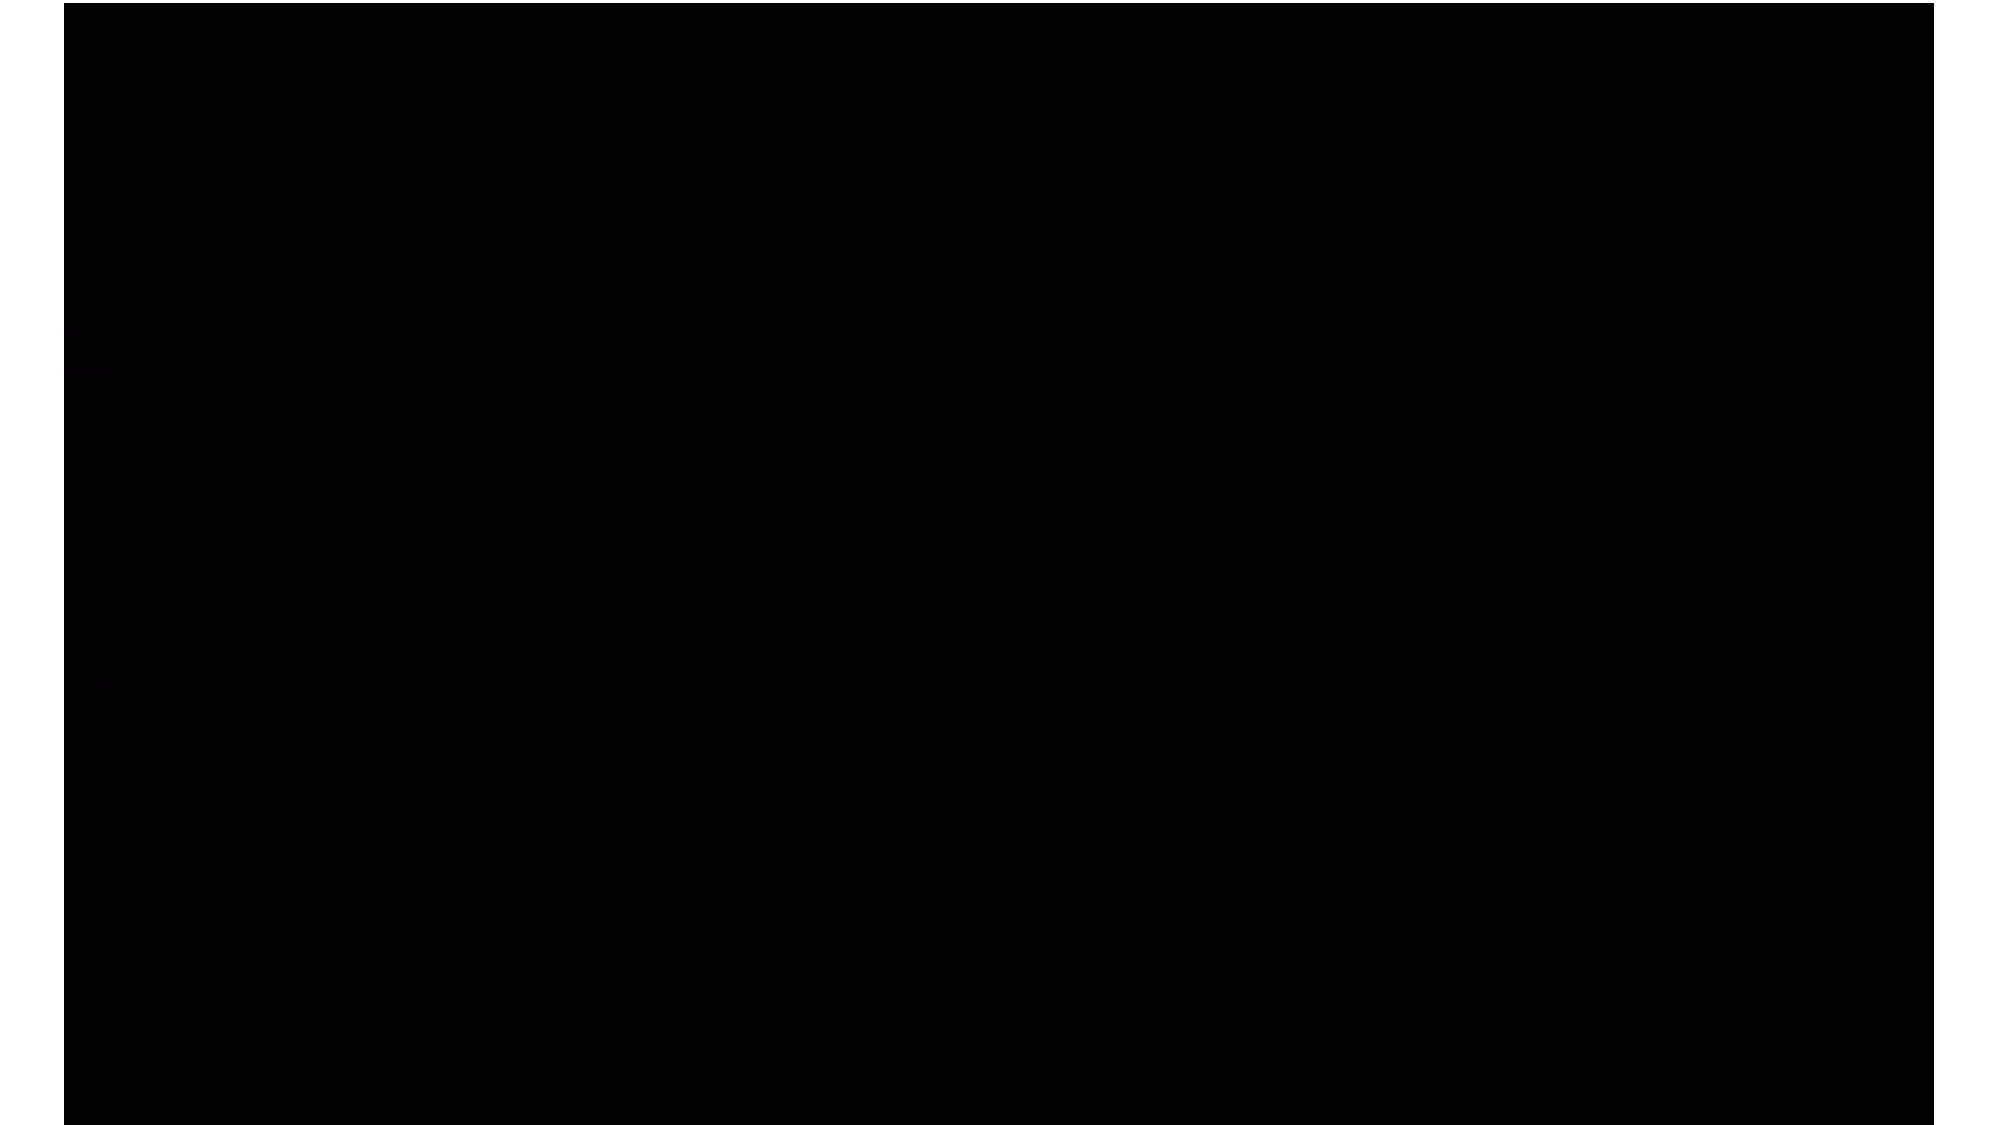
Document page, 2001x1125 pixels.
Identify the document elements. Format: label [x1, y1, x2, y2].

list [63, 2, 1934, 1125]
